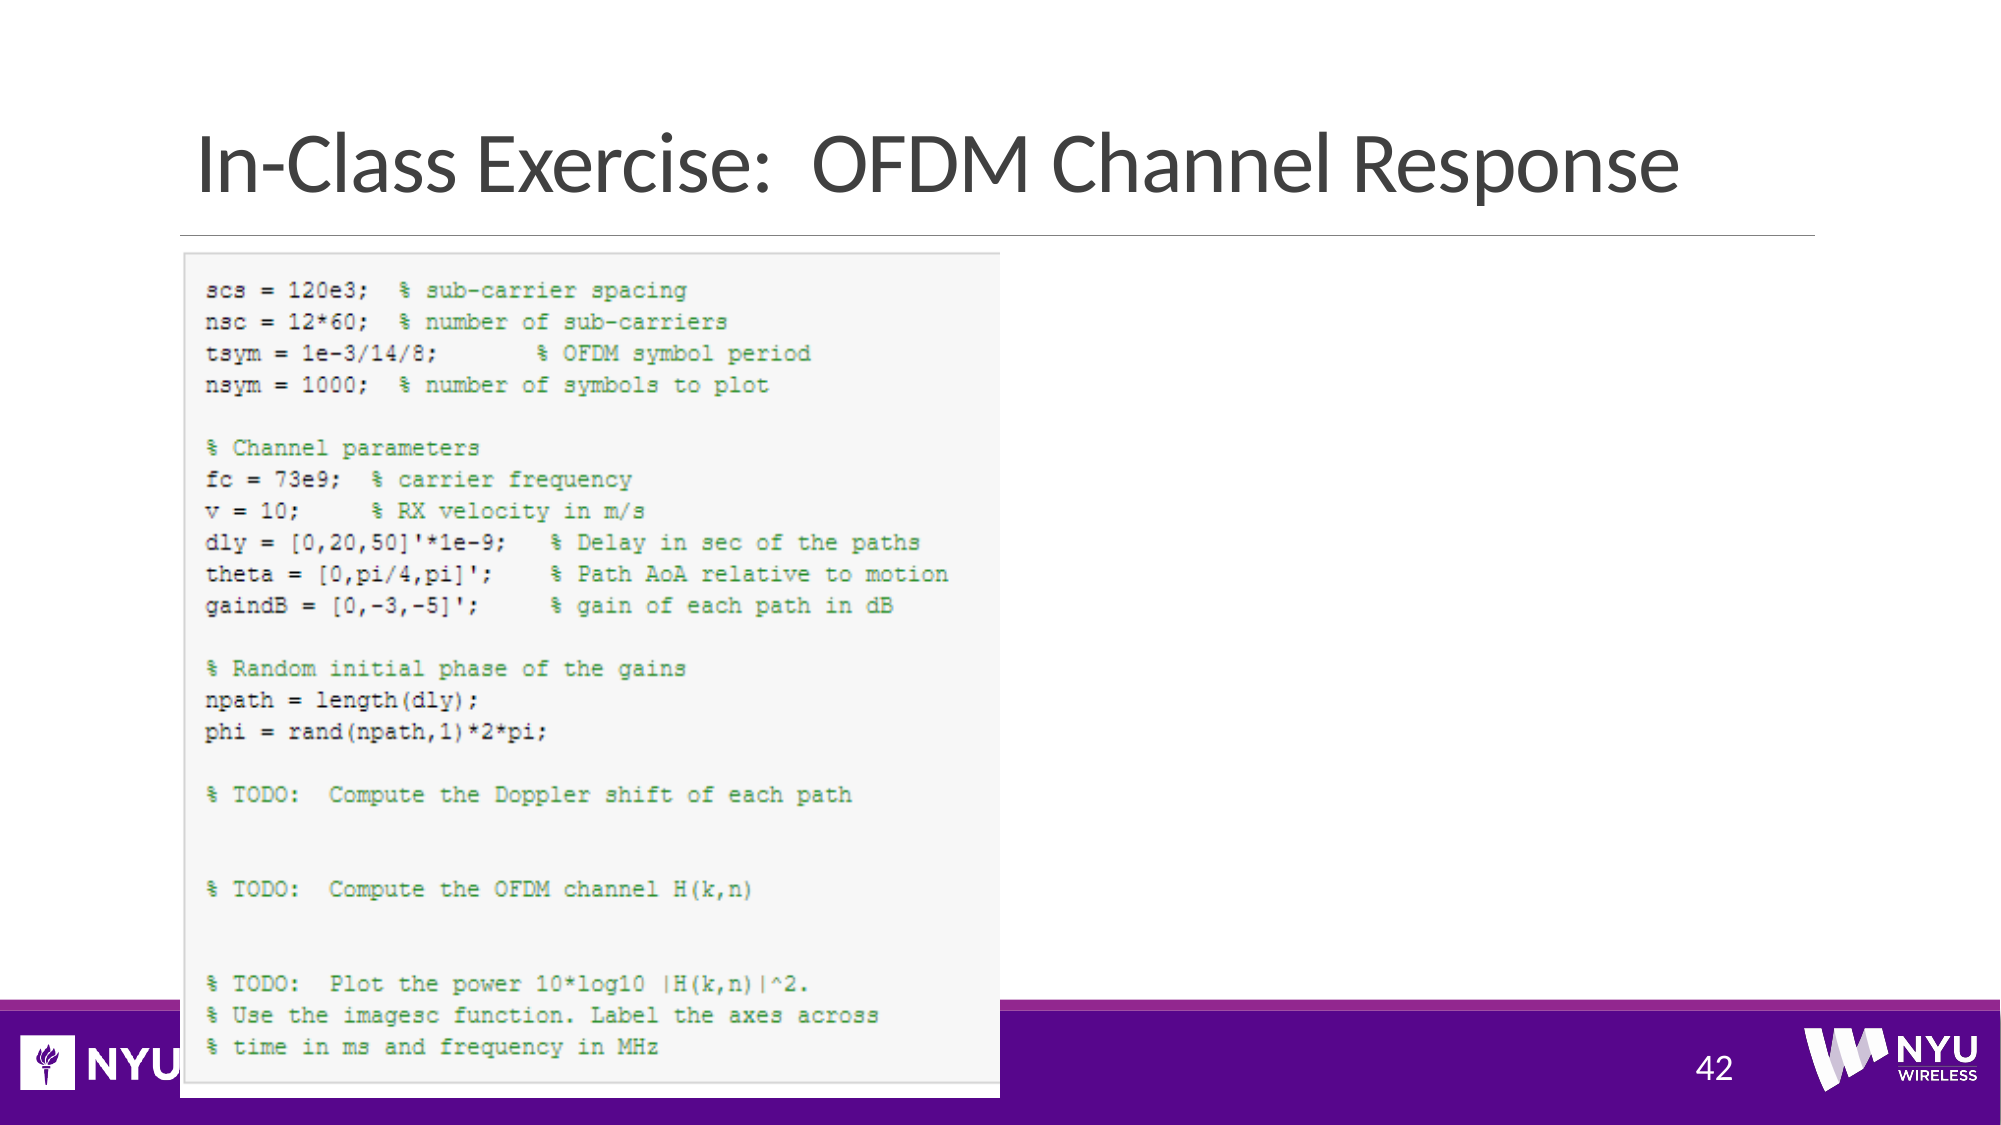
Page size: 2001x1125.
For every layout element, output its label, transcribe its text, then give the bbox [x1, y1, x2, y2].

picture [179, 245, 1001, 1098]
title In-Class Exercise: OFDM Channel Response [180, 47, 1830, 218]
slide_number 42 [1533, 1035, 1749, 1096]
